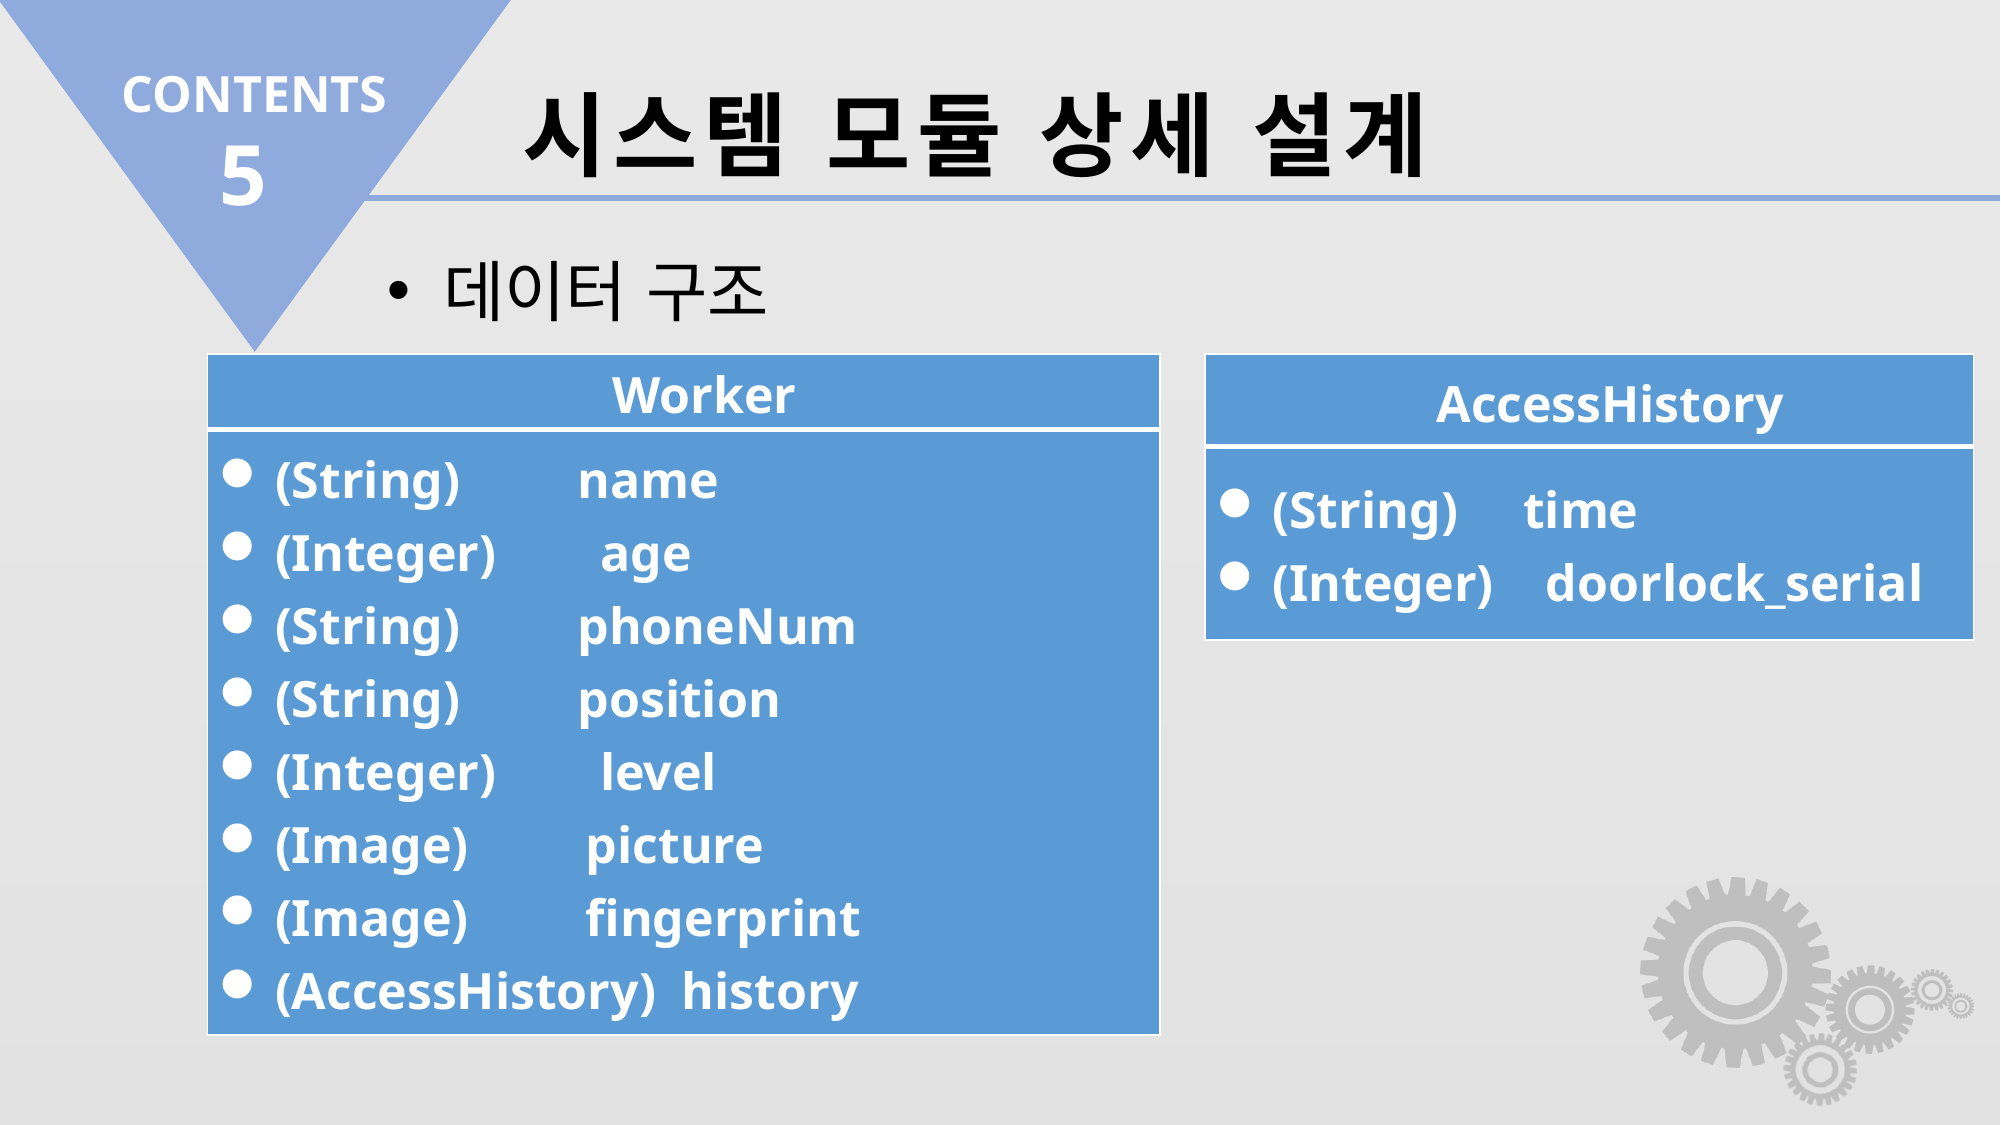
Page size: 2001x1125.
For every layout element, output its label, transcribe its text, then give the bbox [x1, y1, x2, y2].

table_header Worker [208, 355, 1159, 427]
text_box [166, 230, 344, 352]
text_box 시스템 모듈 상세 설계 [507, 70, 1444, 195]
table_cell (String) time (Integer) doorlock_serial [1206, 449, 1973, 639]
table_header AccessHistory [1206, 355, 1973, 444]
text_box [1637, 876, 1974, 1106]
table_cell (String) name (Integer) age (String) phoneNum (String) position (Integer) level (Image) picture (Image) fingerprint (AccessHistory) history [208, 432, 1159, 1034]
text_box CONTENTS 5 [102, 54, 407, 230]
text_box [0, 0, 511, 143]
text_box 데이터 구조 [372, 242, 1948, 337]
